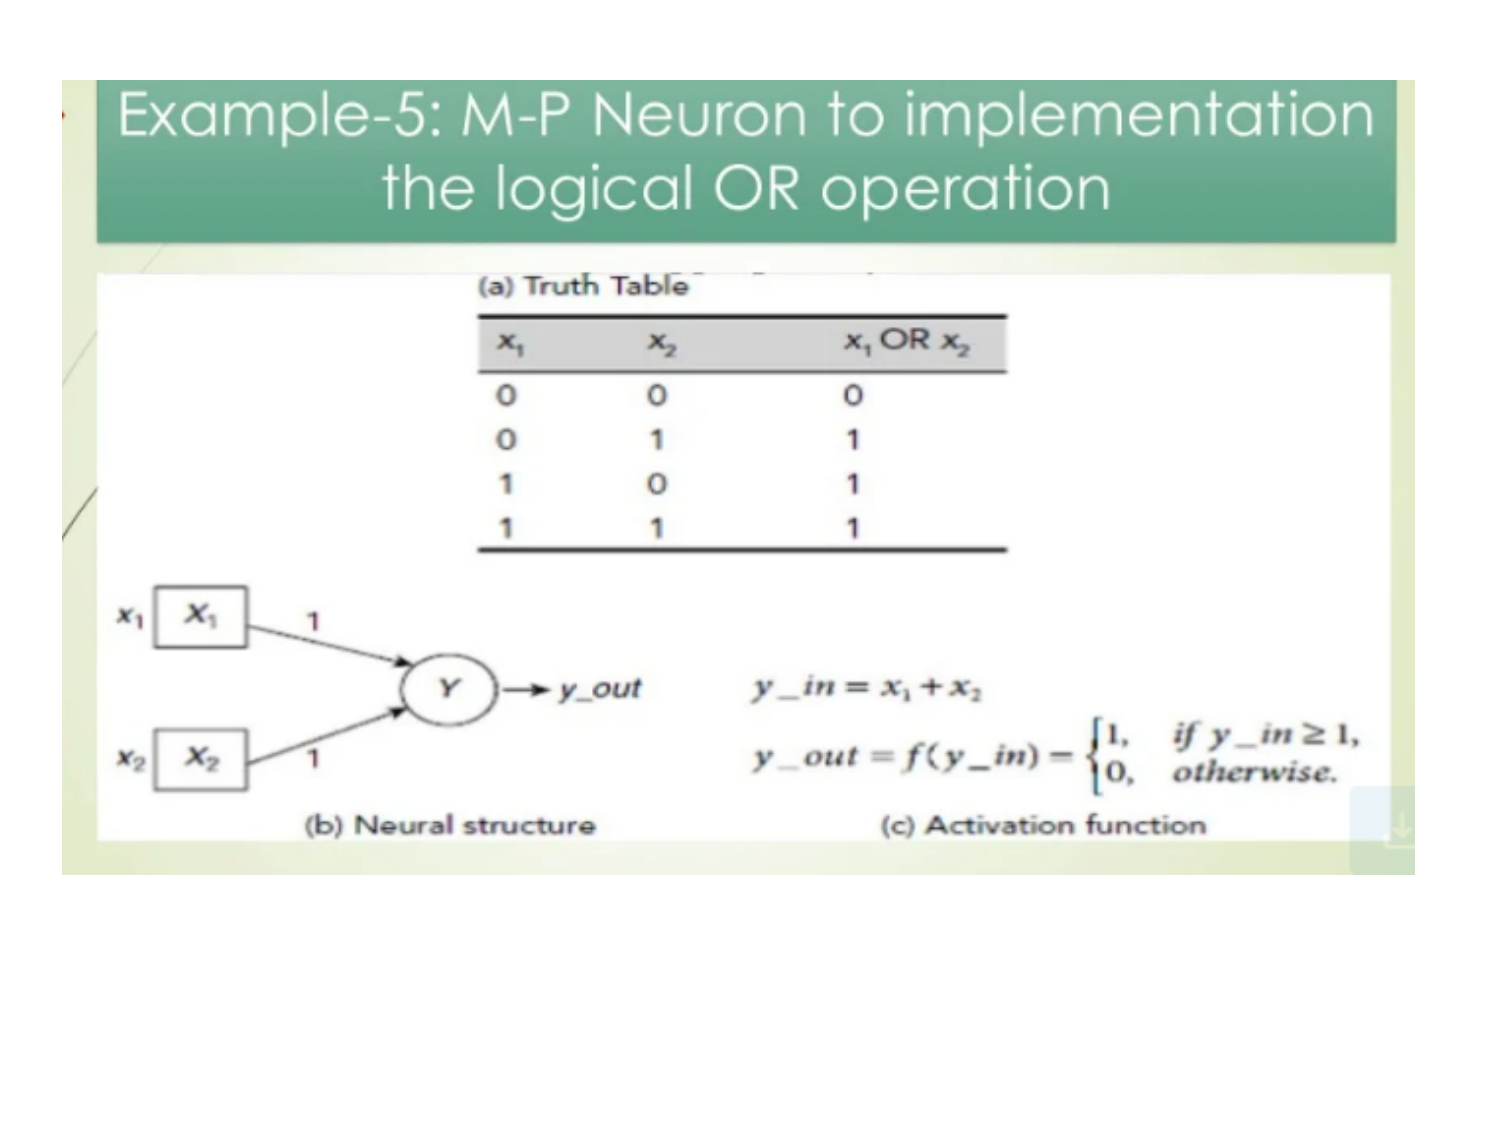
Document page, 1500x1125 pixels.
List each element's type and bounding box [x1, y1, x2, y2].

list [62, 80, 1415, 876]
